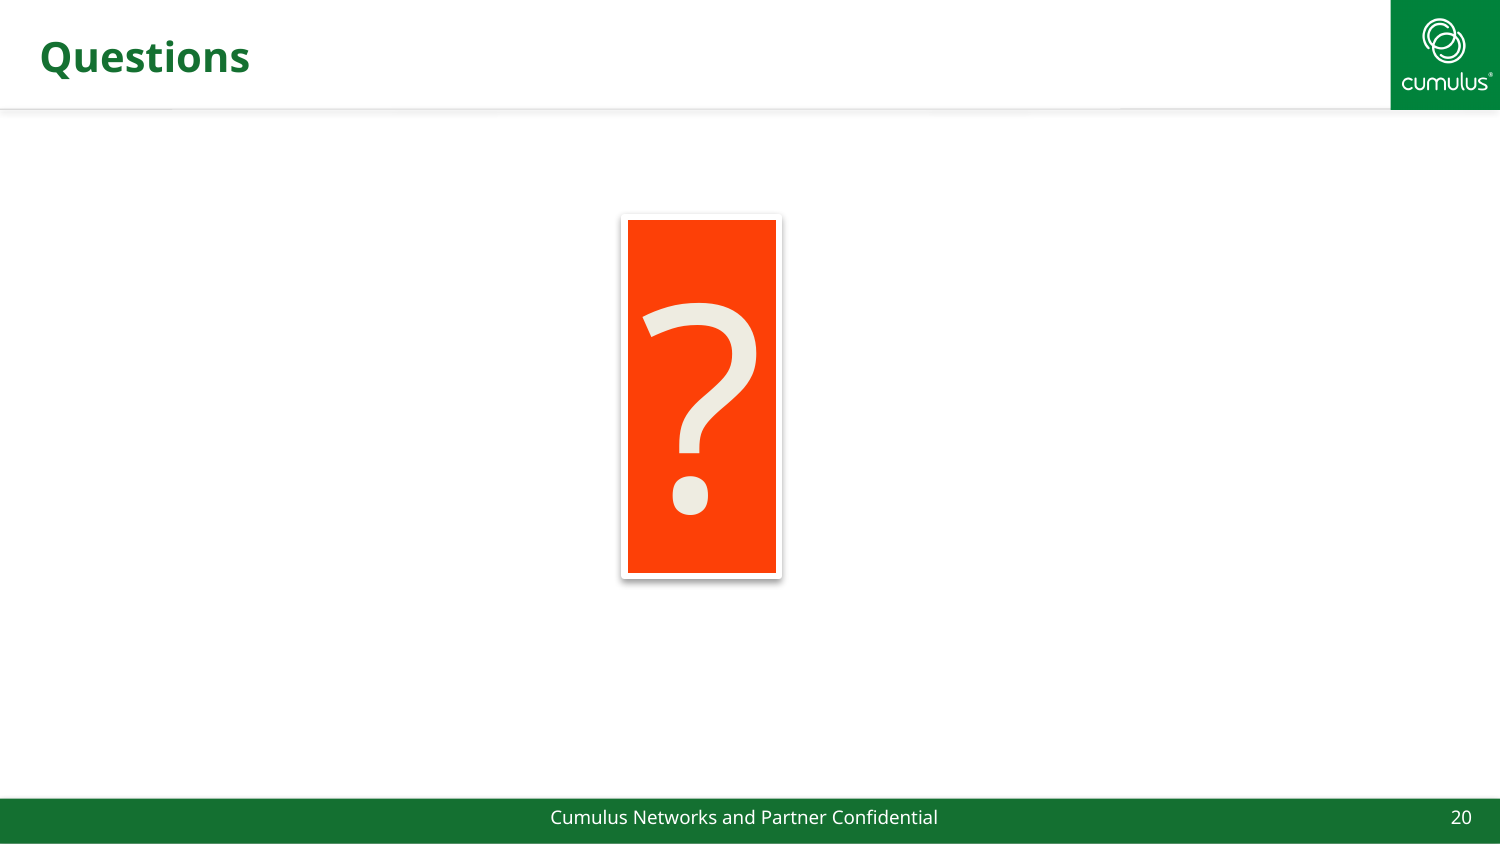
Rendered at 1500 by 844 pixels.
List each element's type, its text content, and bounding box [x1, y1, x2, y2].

text_box ? [621, 214, 782, 579]
title Questions [39, 30, 1292, 82]
footer Cumulus Networks and Partner Confidential [430, 796, 1058, 842]
slide_number 20 [1359, 796, 1473, 842]
